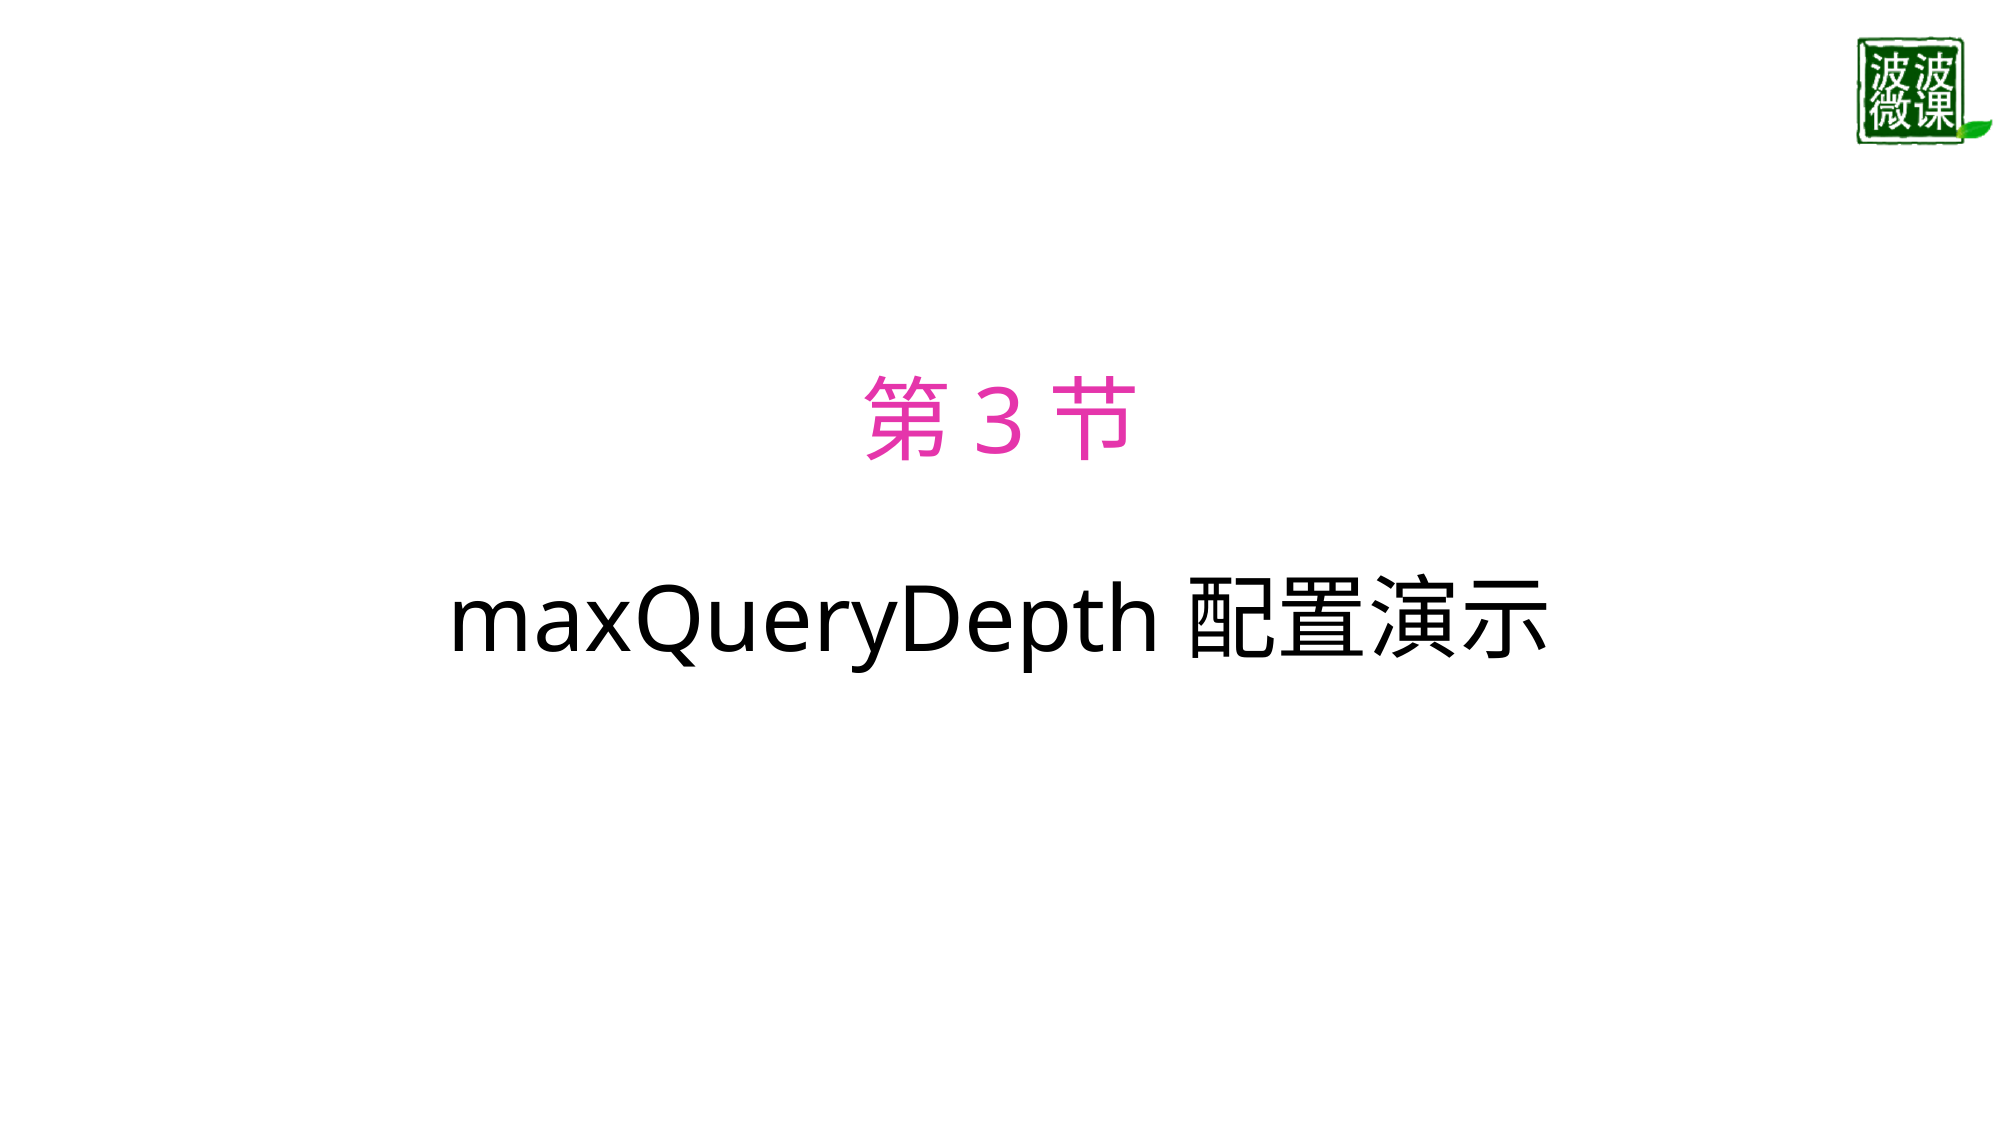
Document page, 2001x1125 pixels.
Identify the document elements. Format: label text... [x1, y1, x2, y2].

title 第3节 maxQueryDepth配置演示 [425, 352, 1575, 693]
picture [1854, 22, 1993, 161]
